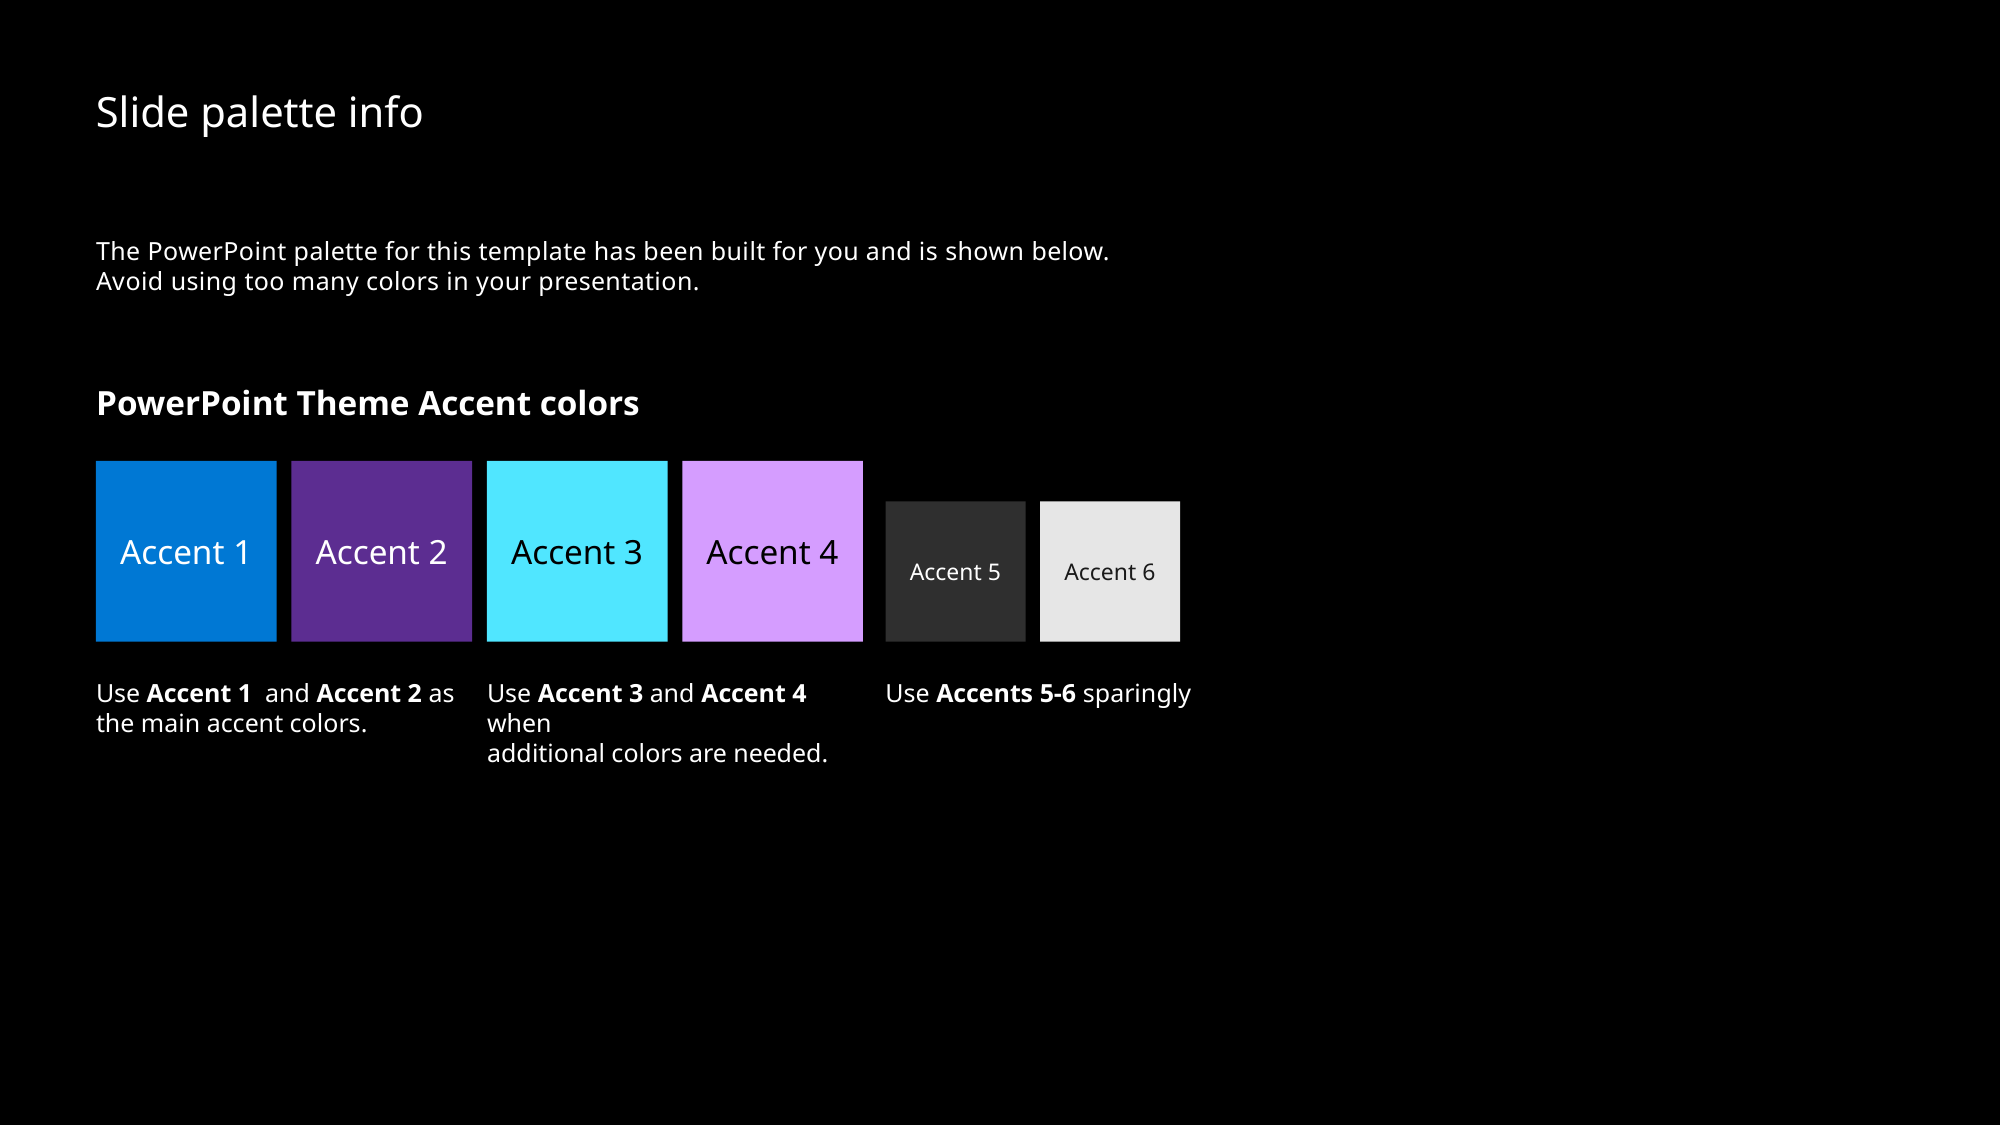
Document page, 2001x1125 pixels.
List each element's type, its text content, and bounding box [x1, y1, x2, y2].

text_box PowerPoint Theme Accent colors [96, 382, 1128, 423]
text_box The PowerPoint palette for this template has been built for you and is shown below. Avoid using too many colors in your presentation. [96, 235, 1731, 296]
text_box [95, 460, 1342, 739]
title Slide palette info [95, 75, 1000, 137]
